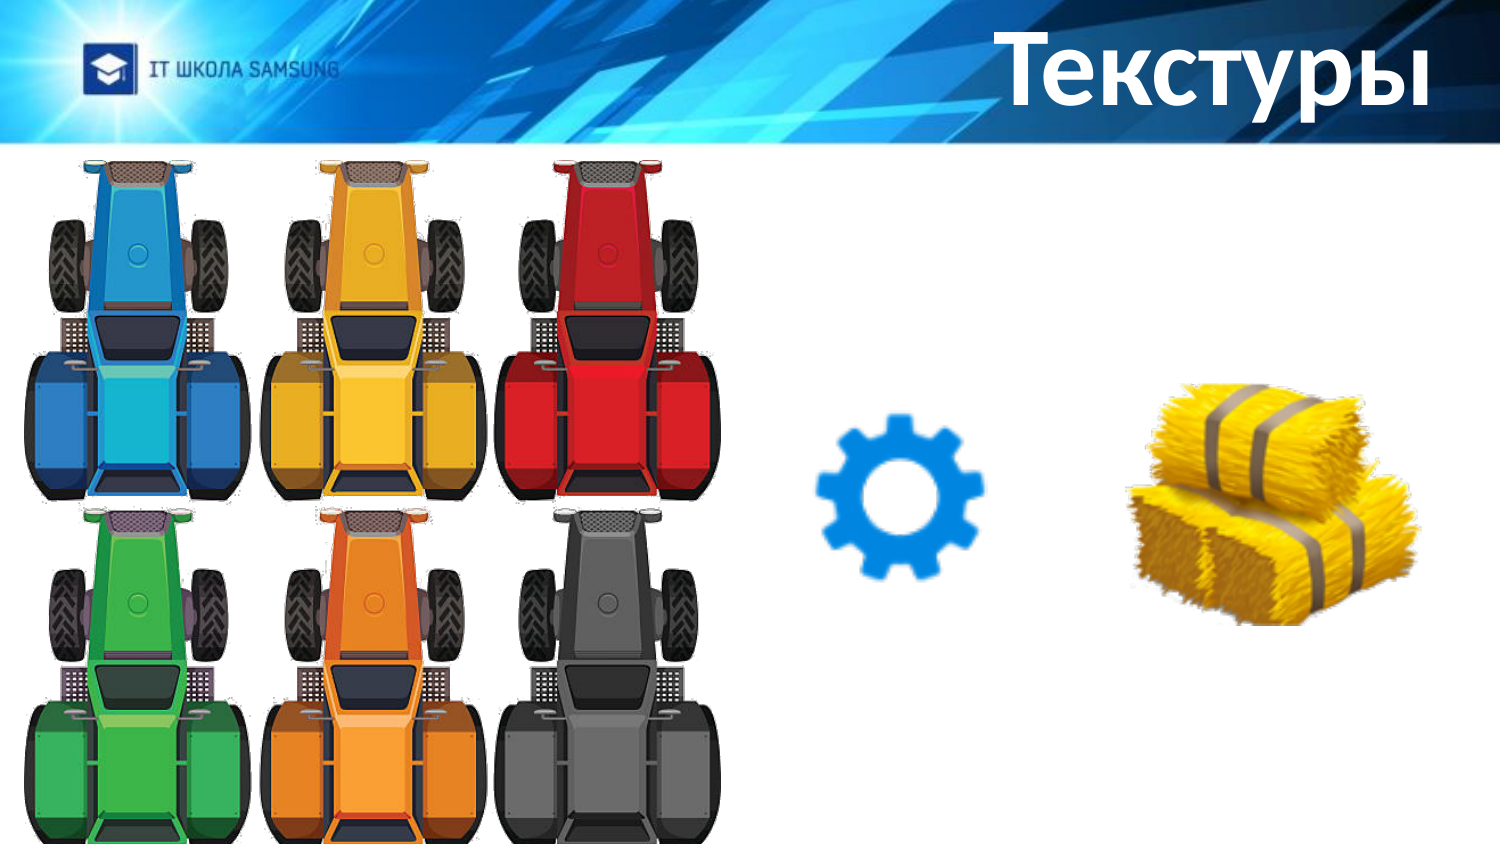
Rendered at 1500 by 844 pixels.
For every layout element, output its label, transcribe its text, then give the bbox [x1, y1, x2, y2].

picture [0, 0, 1500, 844]
title Текстуры [900, 0, 1500, 122]
